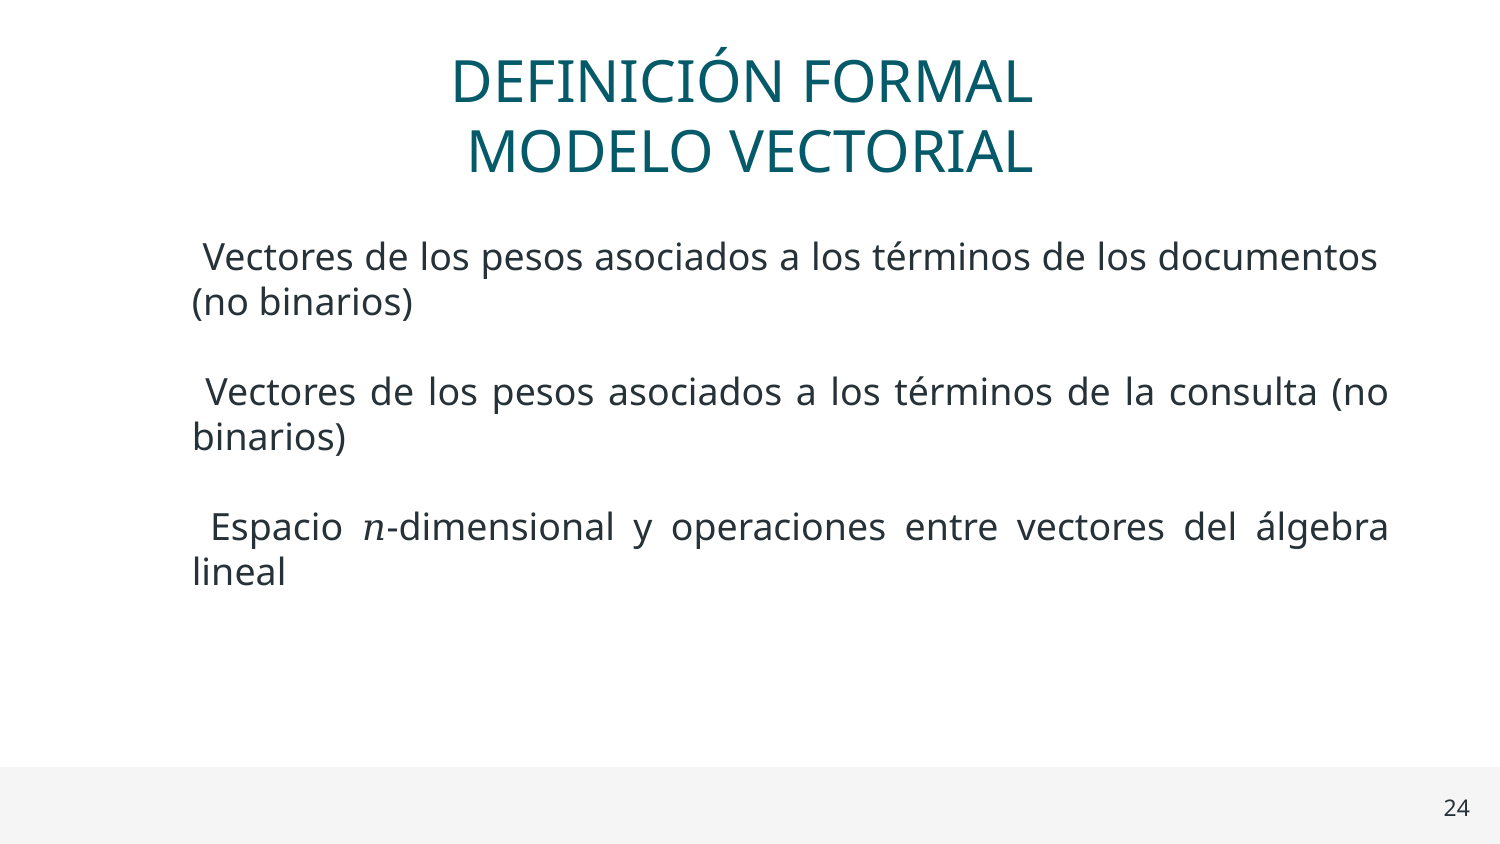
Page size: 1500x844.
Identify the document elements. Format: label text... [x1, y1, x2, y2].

title DEFINICIÓN FORMAL MODELO VECTORIAL [118, 87, 1382, 141]
text_box 24 [1428, 785, 1493, 829]
